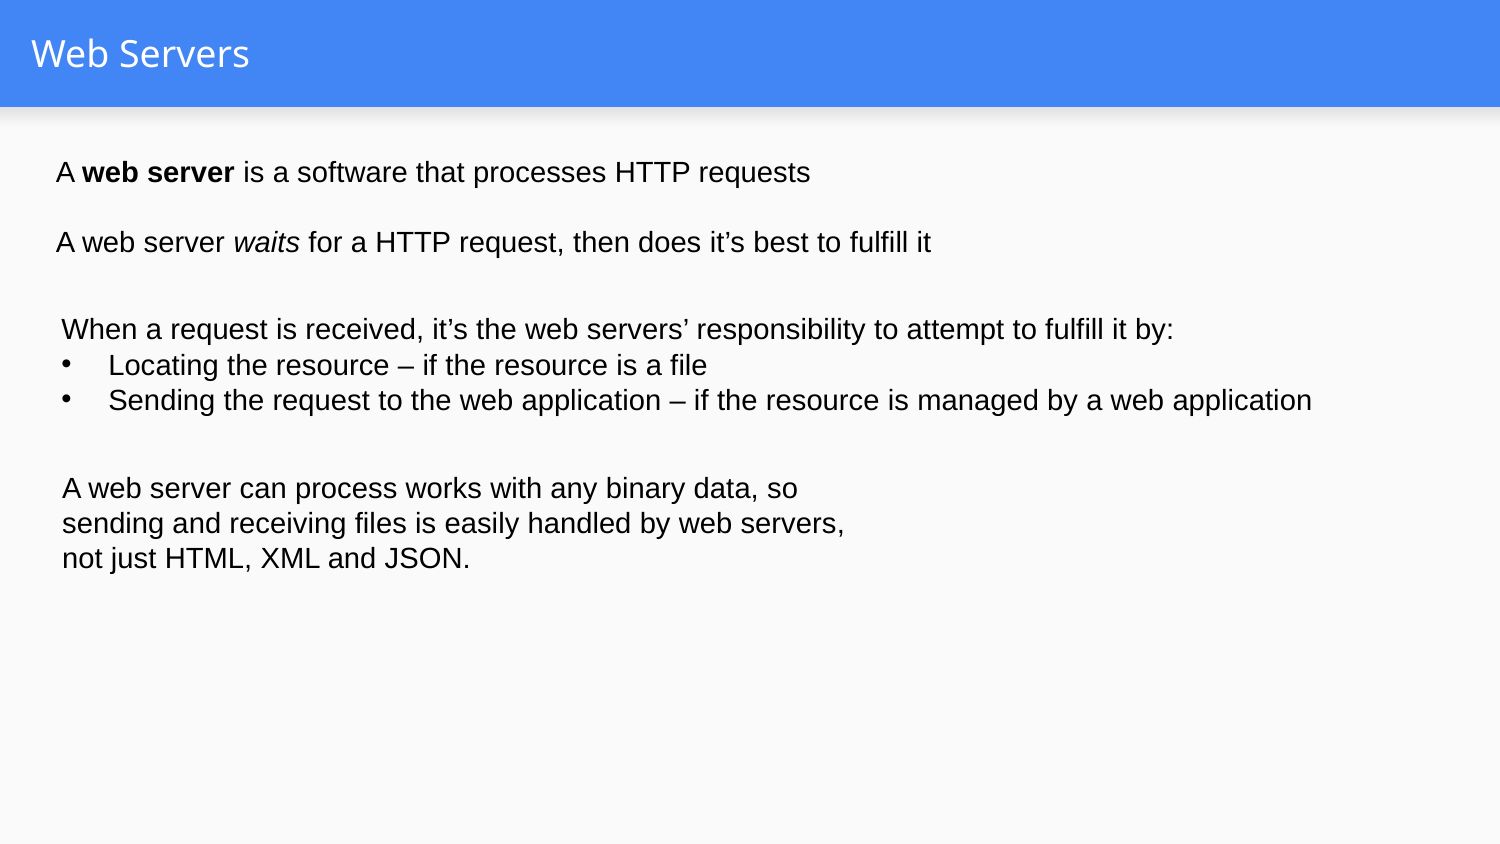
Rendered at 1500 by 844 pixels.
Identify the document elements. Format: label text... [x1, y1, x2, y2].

title Web Servers [16, 2, 1464, 102]
text_box When a request is received, it’s the web servers’ responsibility to attempt to fulfill it by: Locating the resource – if the resource is a file Sending the request to the web application – if the resource is managed by a web application [46, 303, 1359, 424]
text_box A web server is a software that processes HTTP requests A web server waits for a HTTP request, then does it’s best to fulfill it [41, 145, 1444, 336]
text_box A web server can process works with any binary data, so sending and receiving files is easily handled by web servers, not just HTML, XML and JSON. [47, 462, 893, 583]
